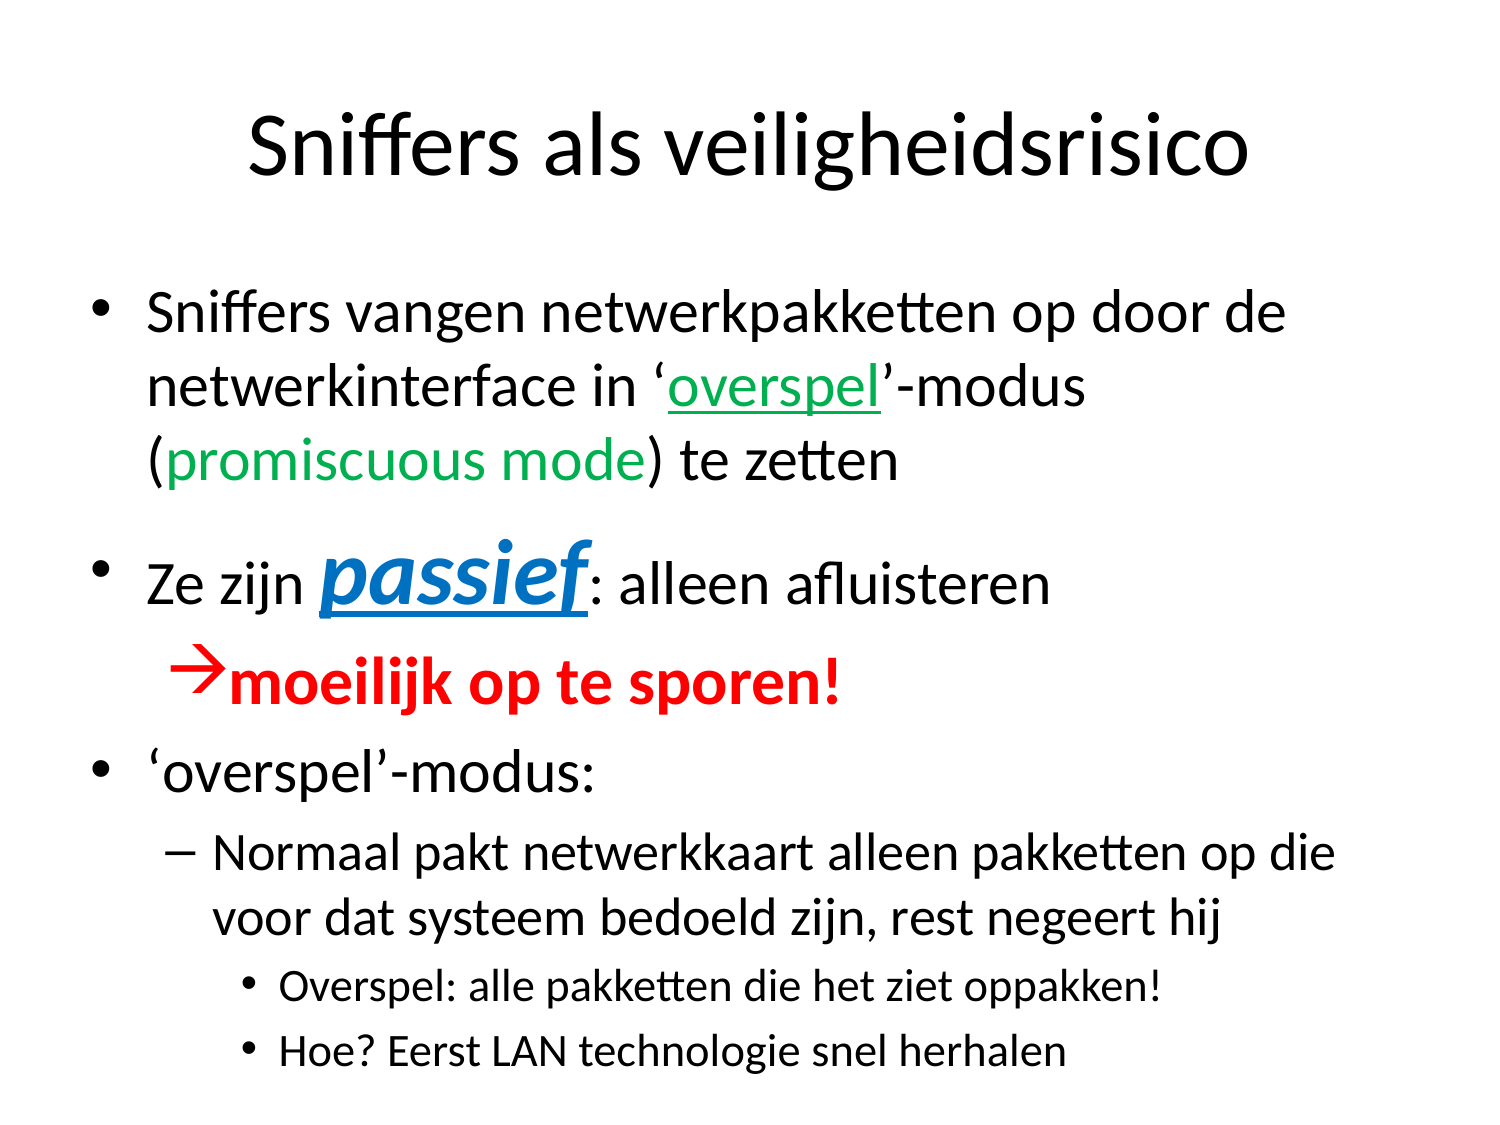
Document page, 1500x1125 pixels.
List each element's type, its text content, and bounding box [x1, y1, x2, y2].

list Sniffers vangen netwerkpakketten op door de netwerkinterface in ‘overspel’-modus (promiscuous mode) te zetten Ze zijn passief: alleen afluisteren moeilijk op te sporen! ‘overspel’-modus: Normaal pakt netwerkkaart alleen pakketten op die voor dat systeem bedoeld zijn, rest negeert hij Overspel: alle pakketten die het ziet oppakken! Hoe? Eerst LAN technologie snel herhalen [75, 262, 1425, 1088]
title Sniffers als veiligheidsrisico [75, 45, 1425, 233]
